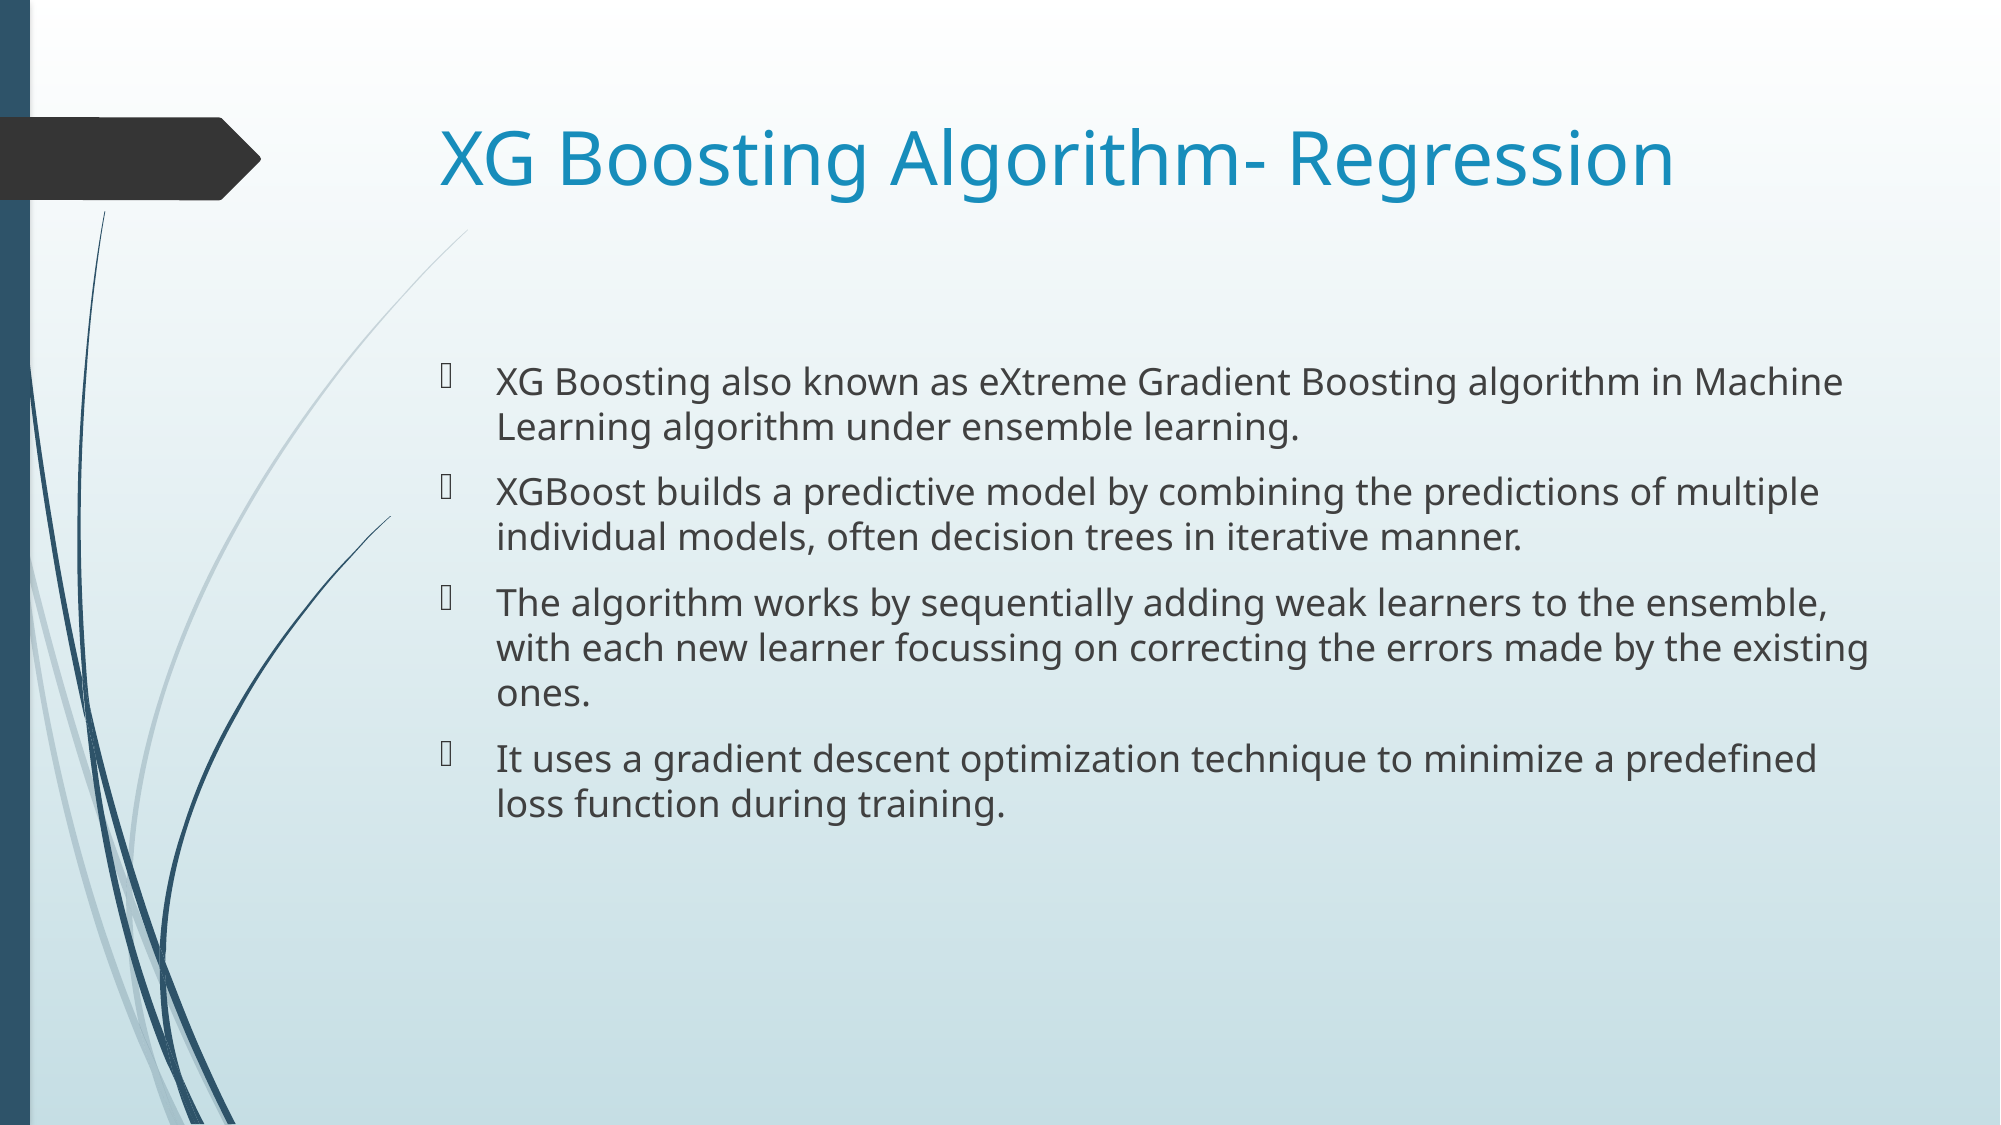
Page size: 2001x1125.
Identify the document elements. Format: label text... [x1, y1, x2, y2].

list XG Boosting also known as eXtreme Gradient Boosting algorithm in Machine Learning algorithm under ensemble learning. XGBoost builds a predictive model by combining the predictions of multiple individual models, often decision trees in iterative manner. The algorithm works by sequentially adding weak learners to the ensemble, with each new learner focussing on correcting the errors made by the existing ones. It uses a gradient descent optimization technique to minimize a predefined loss function during training. [424, 350, 1888, 970]
title XG Boosting Algorithm- Regression [425, 102, 1888, 313]
